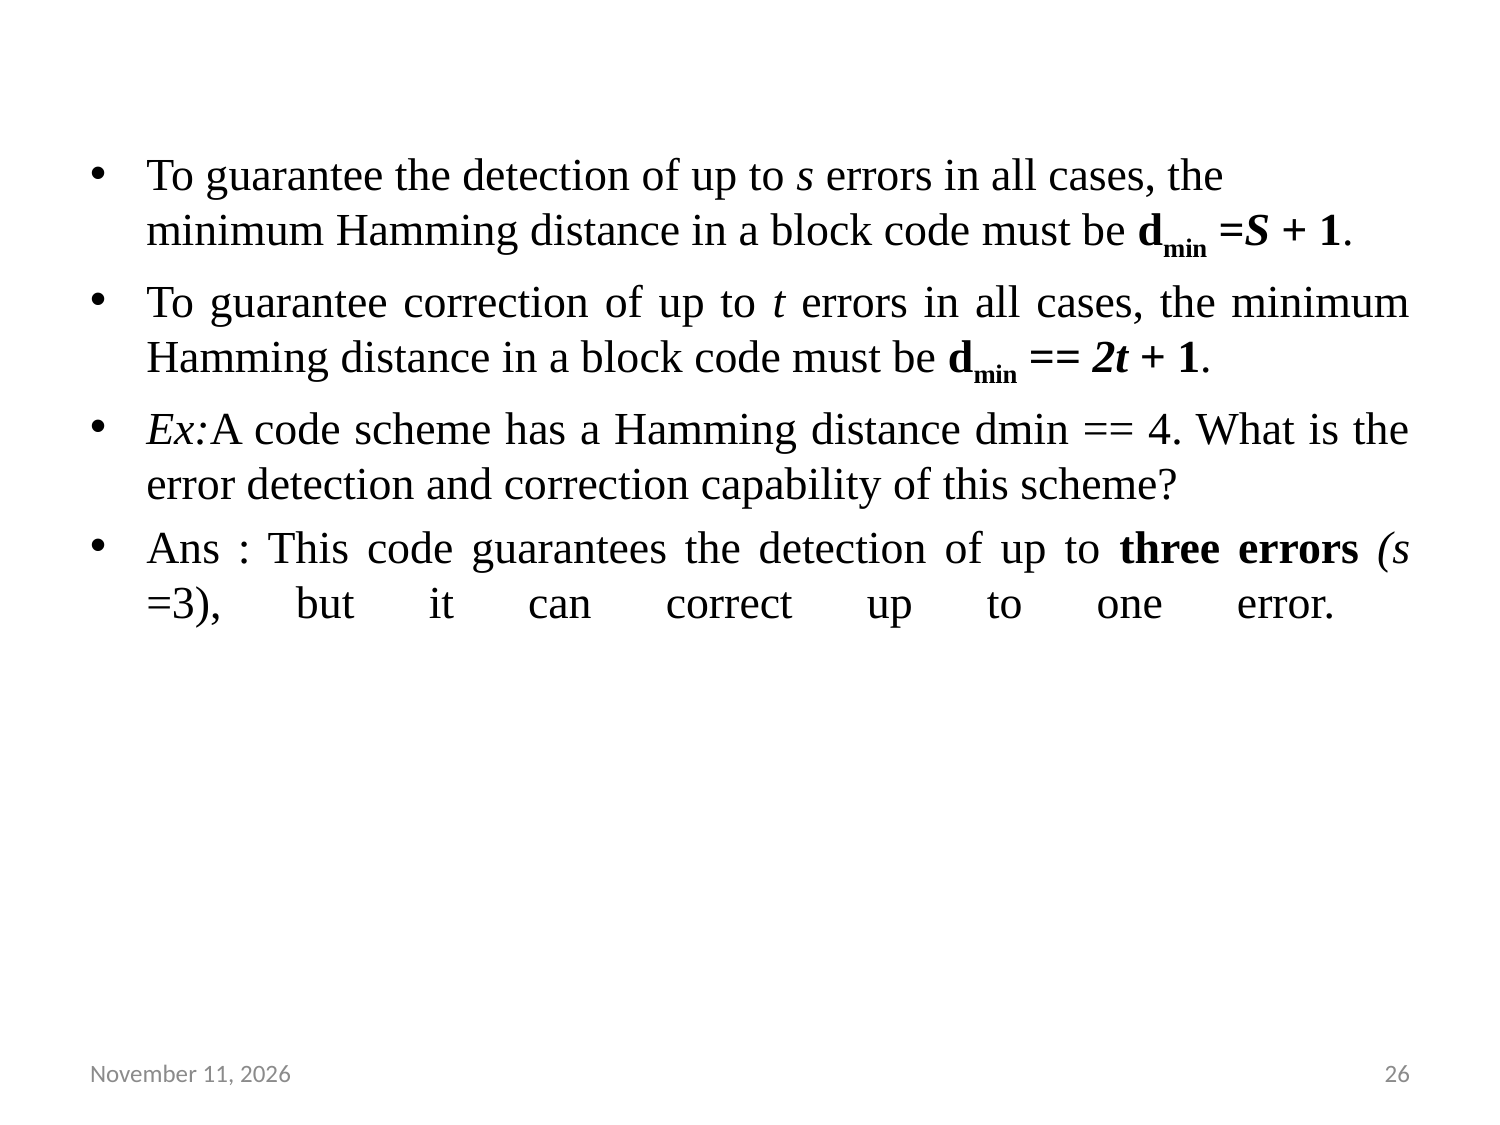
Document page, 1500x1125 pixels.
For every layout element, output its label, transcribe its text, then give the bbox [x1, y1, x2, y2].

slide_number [75, 1042, 425, 1103]
list To guarantee the detection of up to s errors in all cases, the minimum Hamming distance in a block code must be dmin =S + 1. To guarantee correction of up to t errors in all cases, the minimum Hamming distance in a block code must be dmin == 2t + 1. Ex:A code scheme has a Hamming distance dmin == 4. What is the error detection and correction capability of this scheme? Ans : This code guarantees the detection of up to three errors (s =3), but it can correct up to one error. [75, 137, 1425, 1100]
slide_number 26 [1074, 1042, 1425, 1103]
